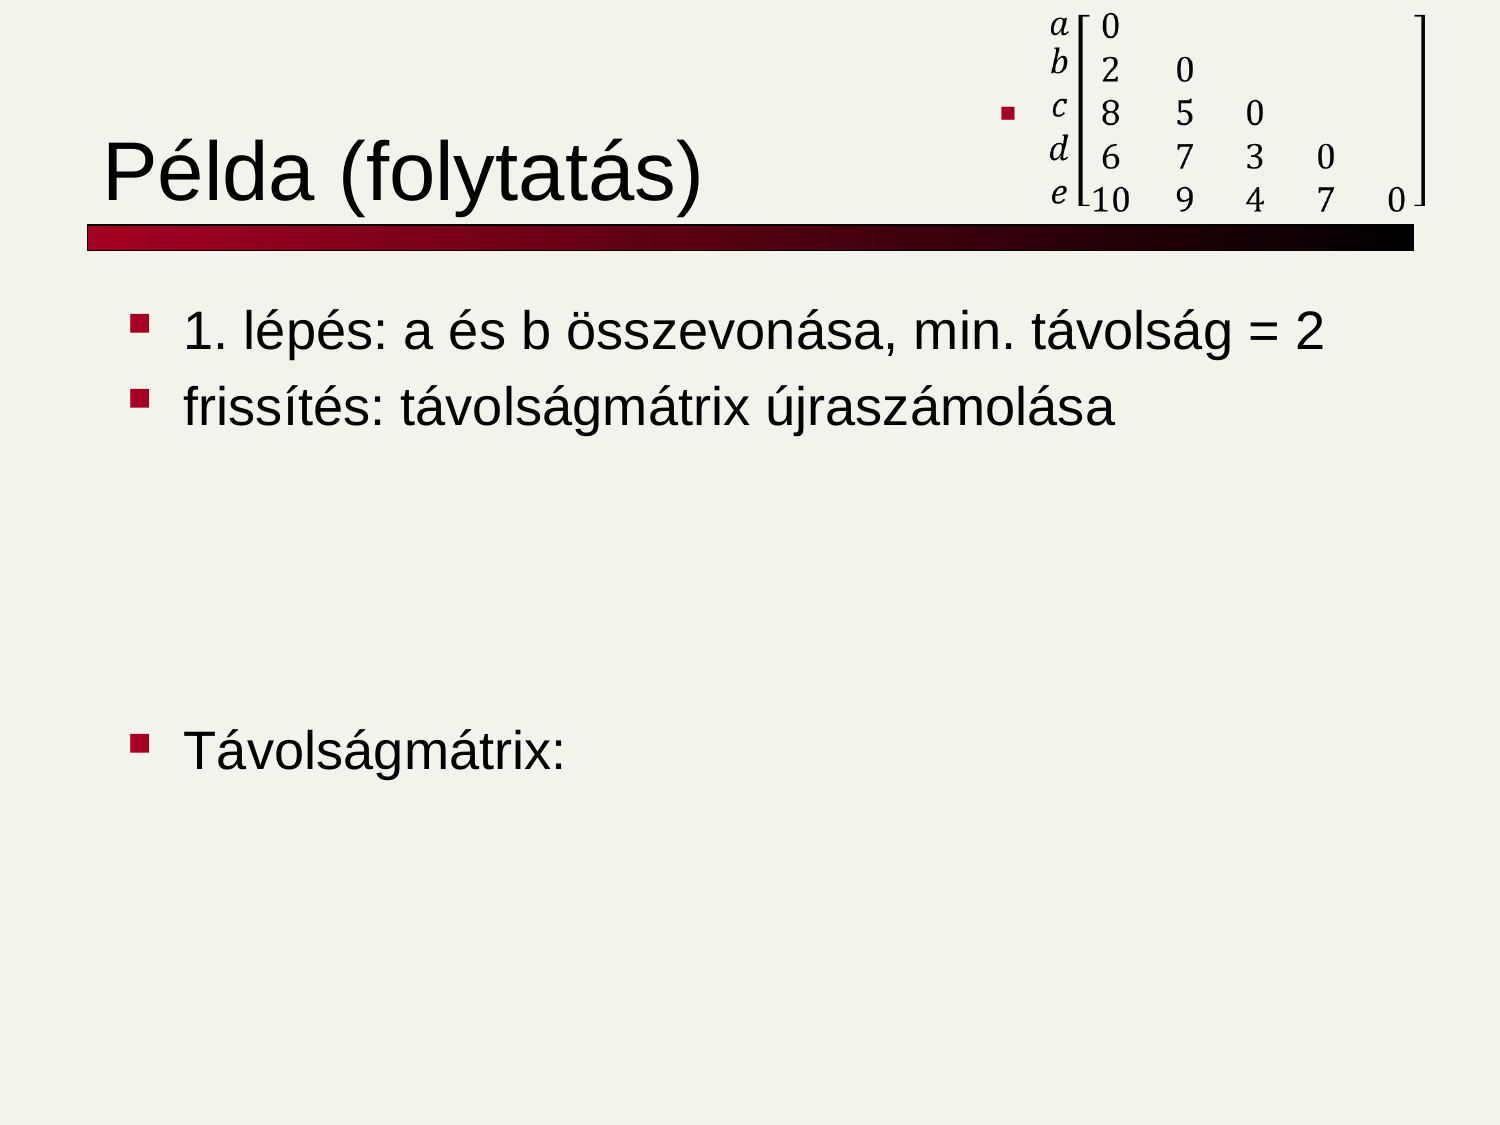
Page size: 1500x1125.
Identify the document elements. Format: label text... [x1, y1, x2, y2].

title Példa (folytatás) [87, 62, 1413, 225]
picture [987, 12, 1426, 212]
